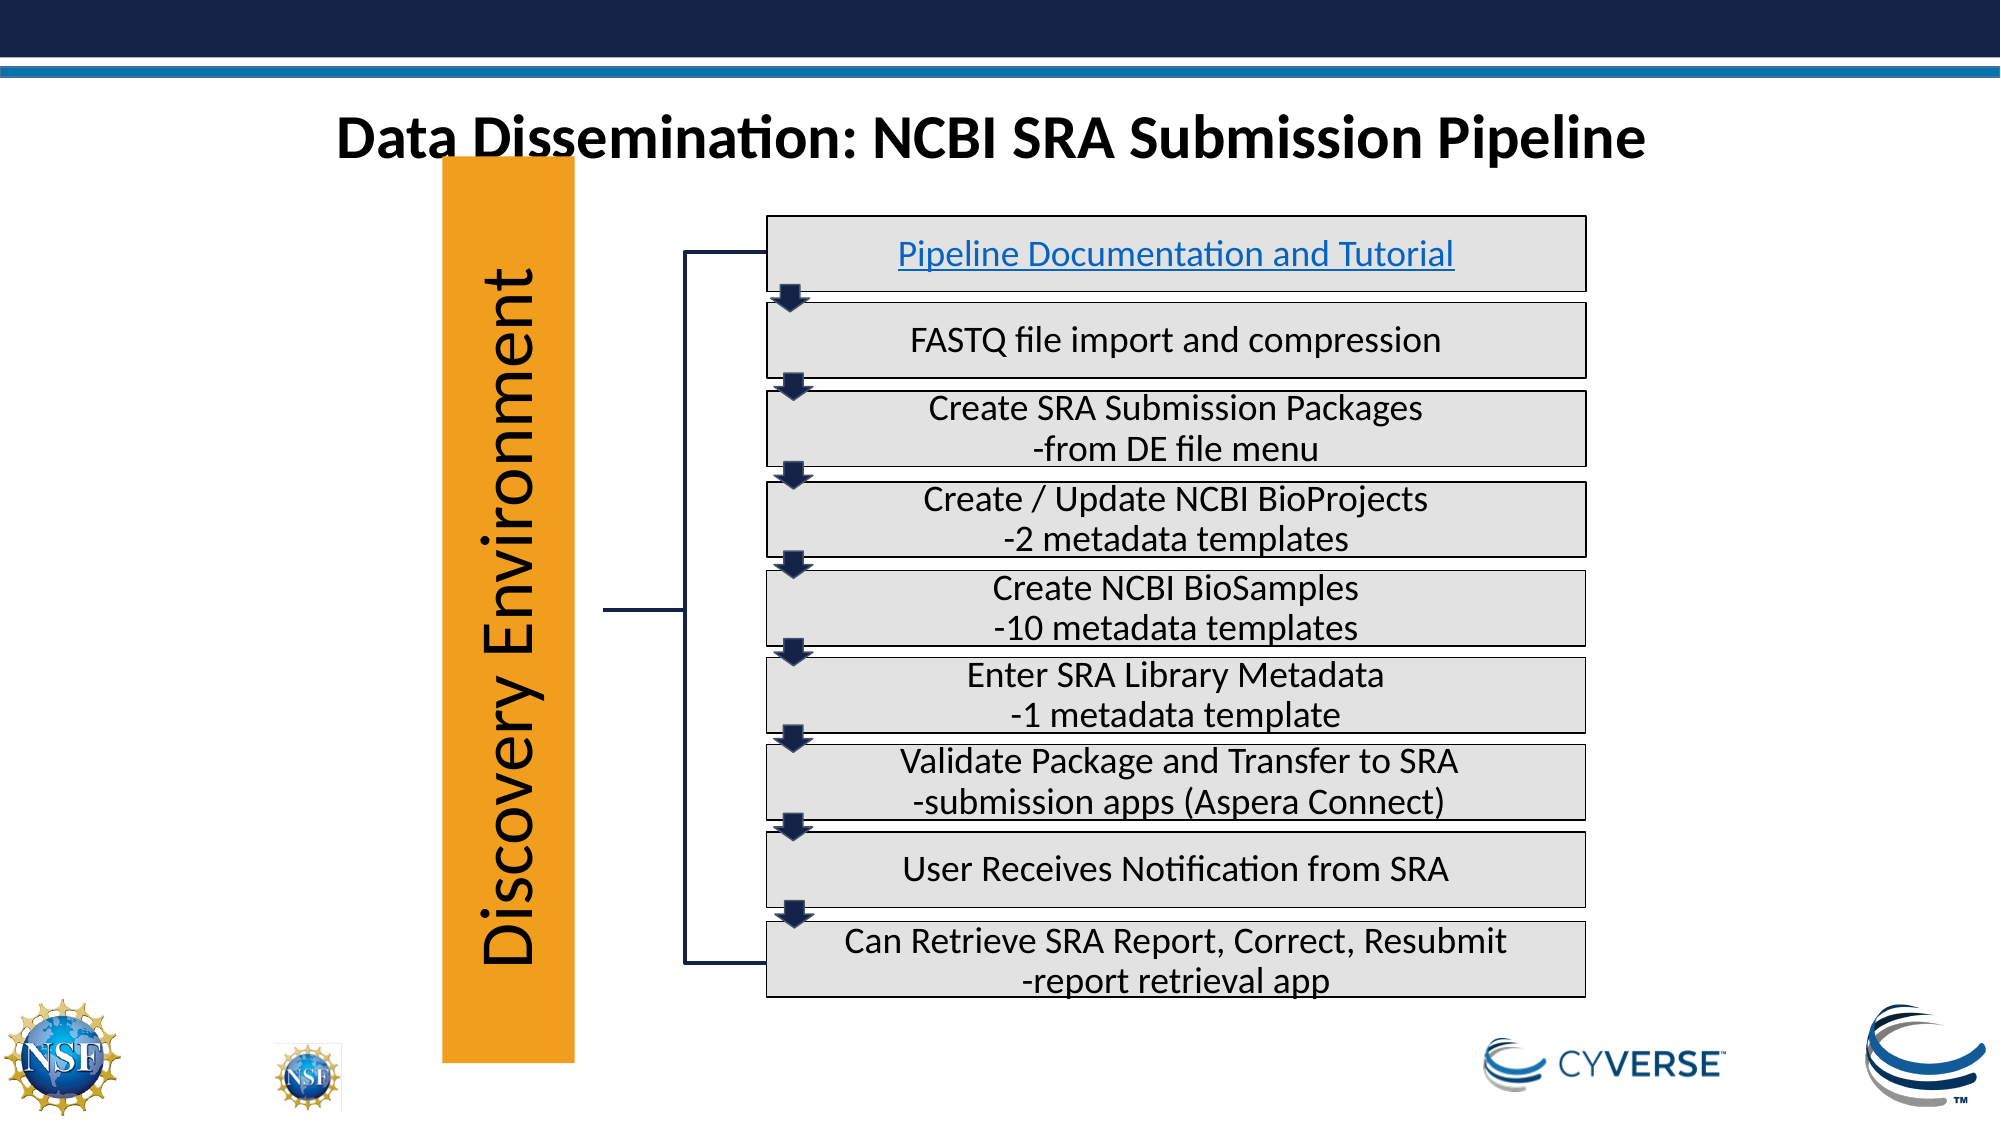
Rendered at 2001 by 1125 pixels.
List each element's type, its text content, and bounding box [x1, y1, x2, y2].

picture [2, 996, 122, 1117]
text_box Data Dissemination: NCBI SRA Submission Pipeline [249, 88, 1750, 178]
picture [1838, 976, 2001, 1125]
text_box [414, 216, 1586, 1000]
picture [274, 1038, 1726, 1111]
